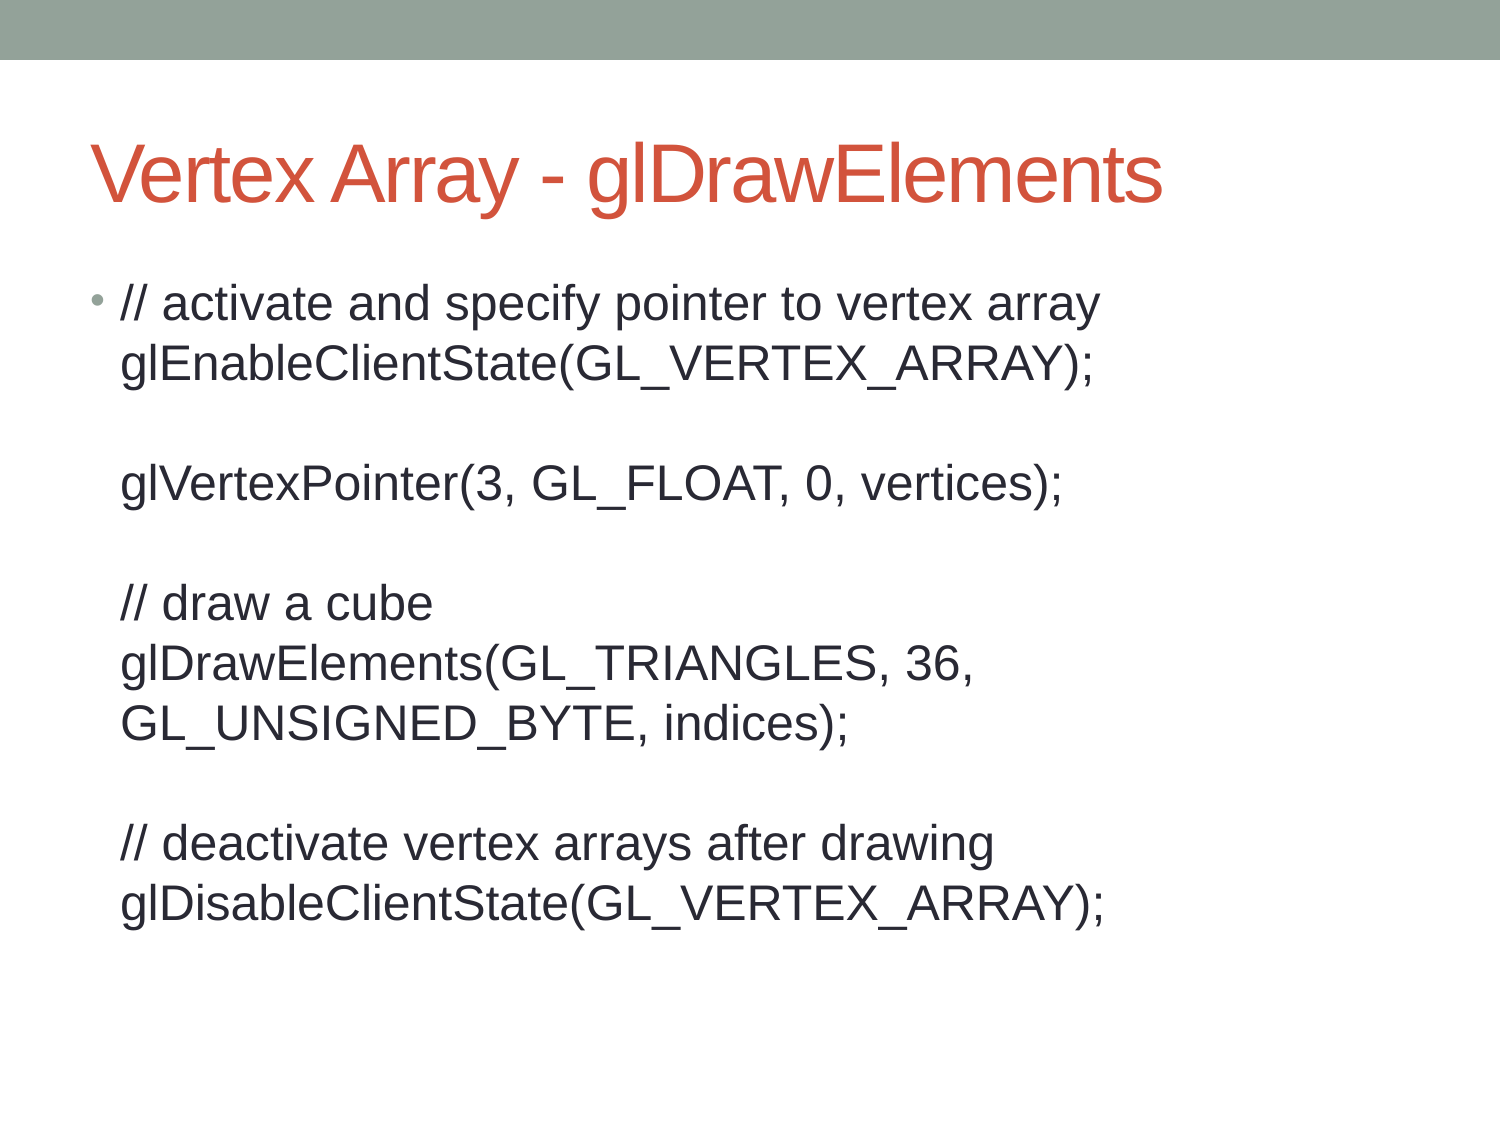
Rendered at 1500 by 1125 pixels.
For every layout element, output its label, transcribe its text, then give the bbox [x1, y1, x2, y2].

title Vertex Array - glDrawElements [75, 87, 1425, 250]
list // activate and specify pointer to vertex array glEnableClientState(GL_VERTEX_ARRAY); glVertexPointer(3, GL_FLOAT, 0, vertices); // draw a cube glDrawElements(GL_TRIANGLES, 36, GL_UNSIGNED_BYTE, indices); // deactivate vertex arrays after drawing glDisableClientState(GL_VERTEX_ARRAY); [75, 262, 1425, 1063]
